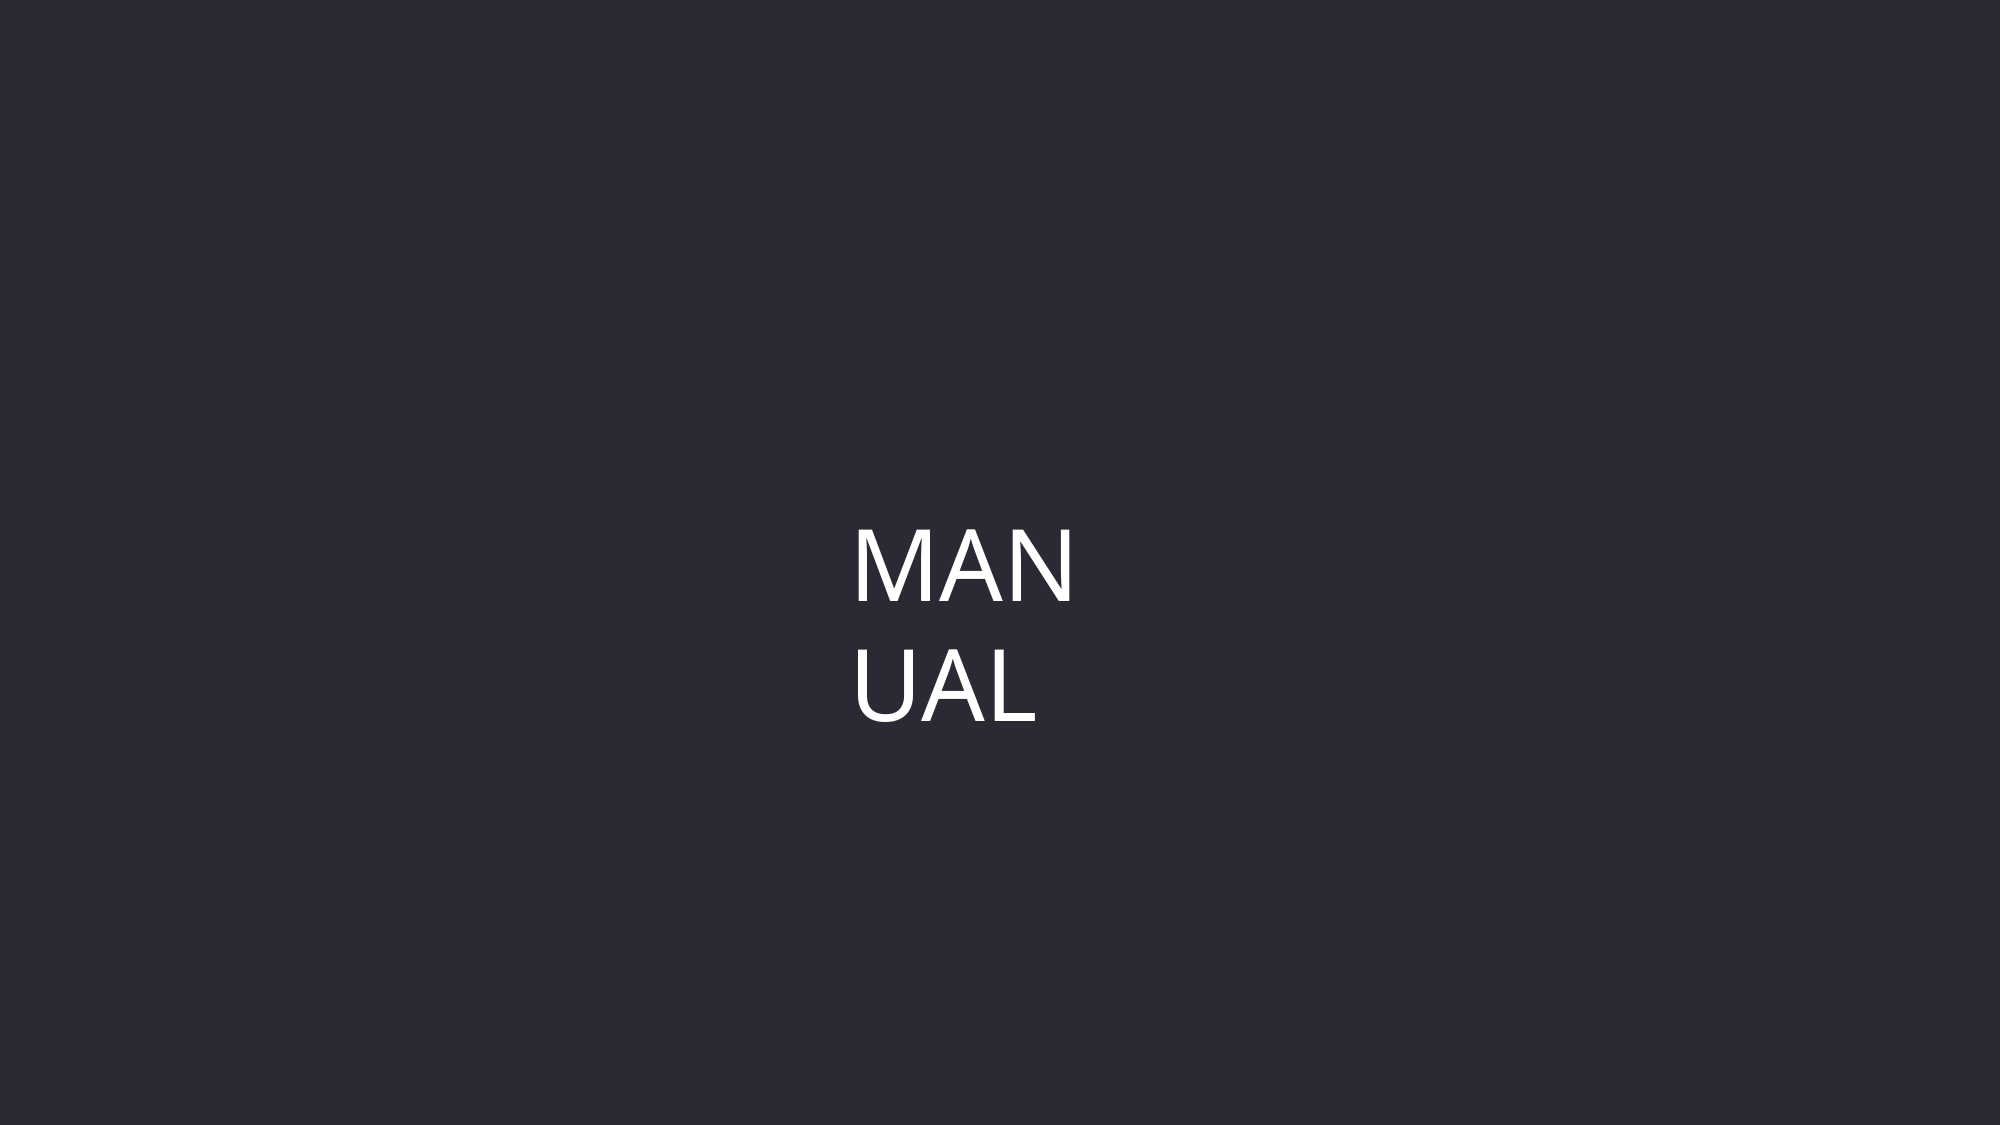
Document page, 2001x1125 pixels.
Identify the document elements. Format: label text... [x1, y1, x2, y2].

text_box MANUAL [834, 494, 1166, 749]
